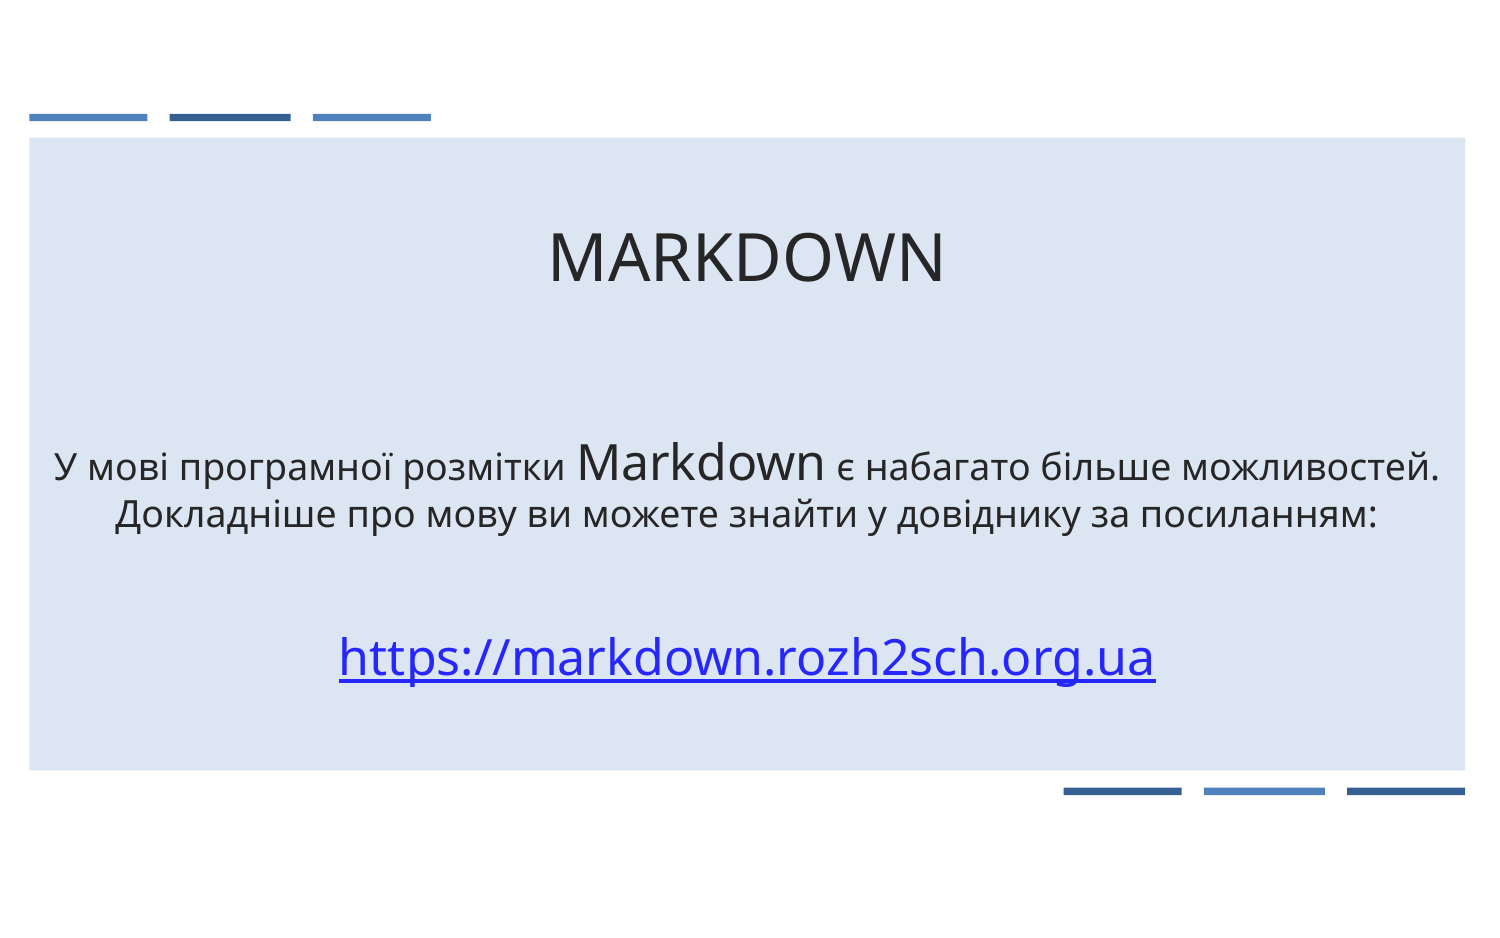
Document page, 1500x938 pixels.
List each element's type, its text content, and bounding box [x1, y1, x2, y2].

text_box [1345, 786, 1467, 797]
text_box [1061, 786, 1184, 797]
text_box [168, 112, 293, 123]
text_box MARKDOWN У мові програмної розмітки Markdown є набагато більше можливостей. Докладніше про мову ви можете знайти у довіднику за посиланням: https://markdown.rozh2sch.org.ua [27, 136, 1467, 773]
text_box [27, 112, 150, 123]
text_box [311, 112, 433, 123]
text_box [1202, 786, 1327, 797]
